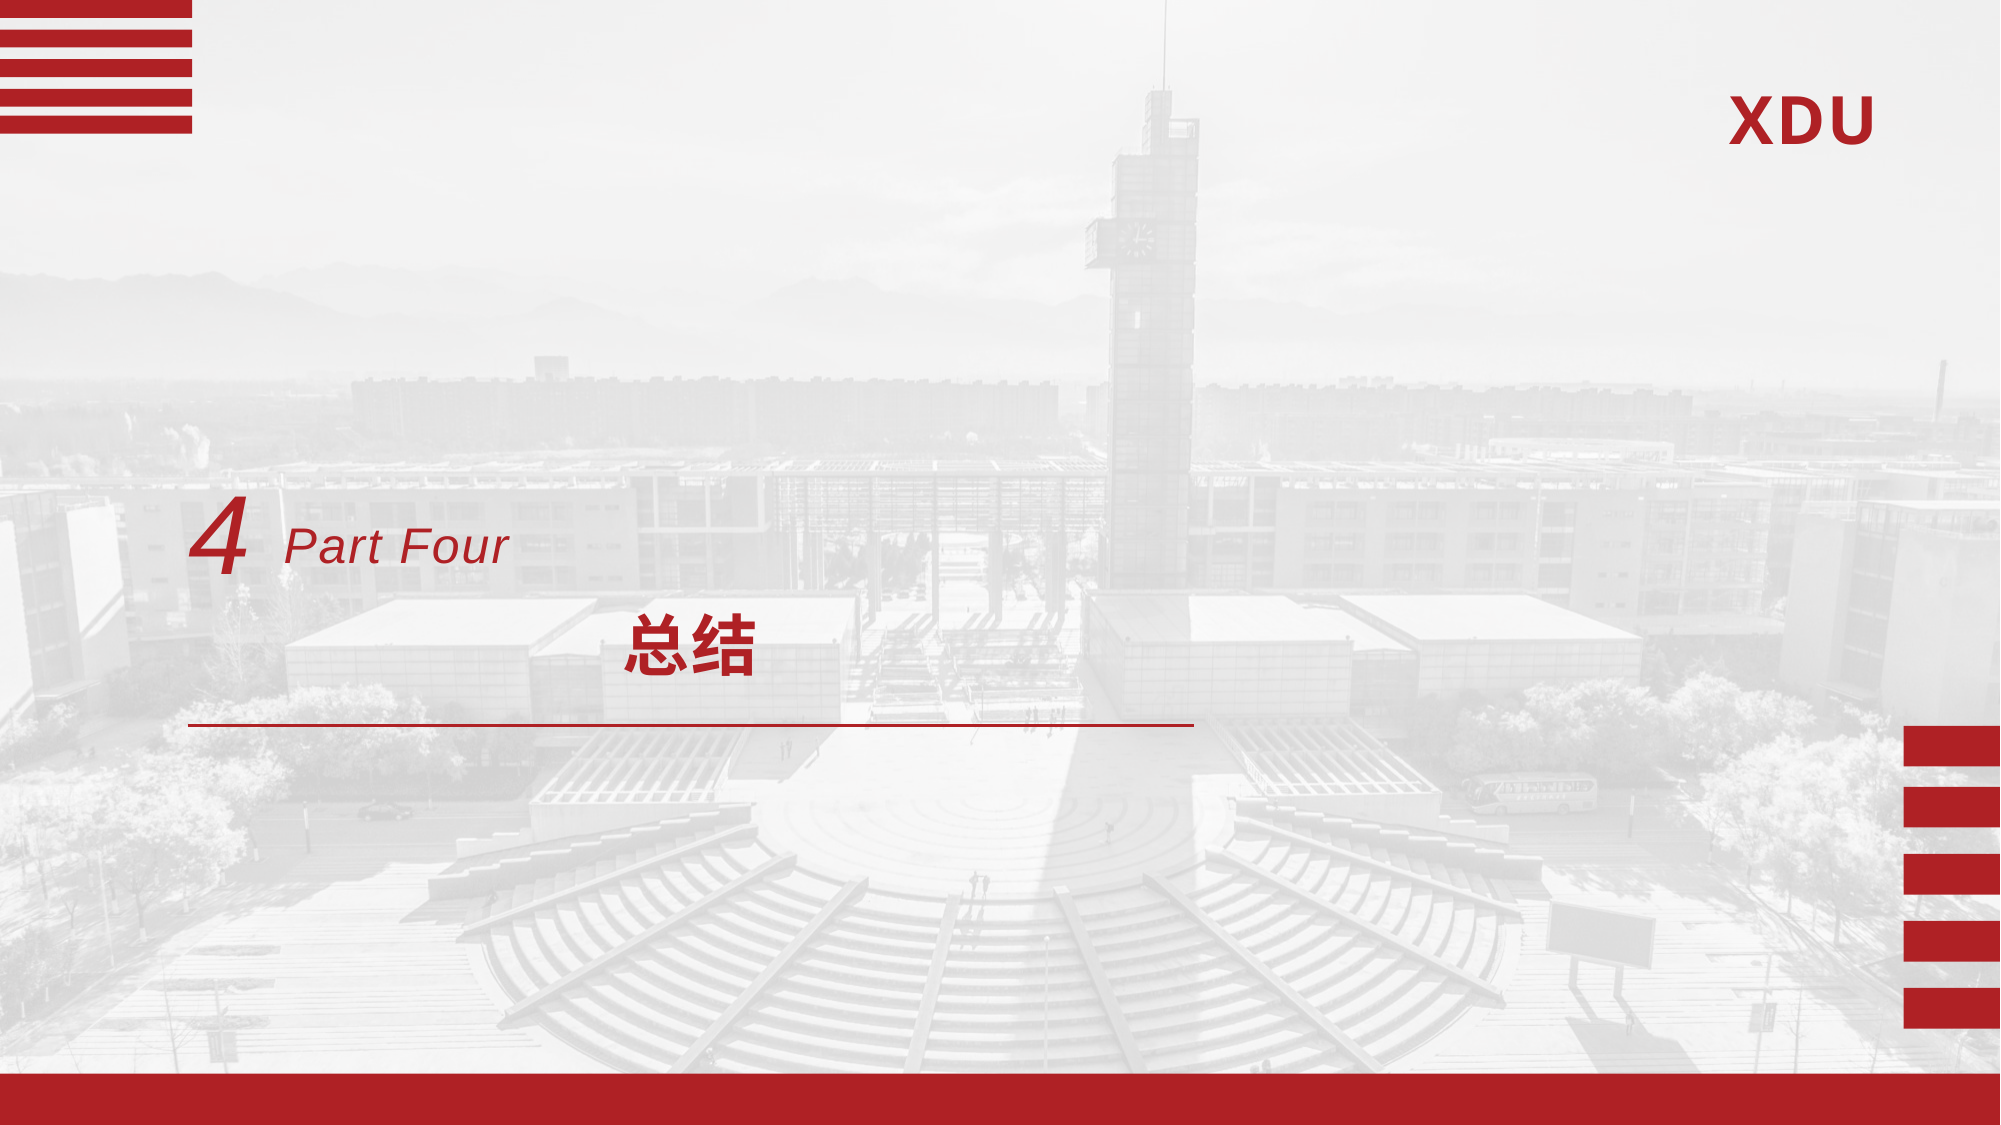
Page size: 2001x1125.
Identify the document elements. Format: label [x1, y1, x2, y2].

text_box [1800, 828, 2000, 926]
text_box [29, 0, 163, 163]
text_box [171, 413, 1194, 726]
text_box [0, 1073, 2000, 1125]
